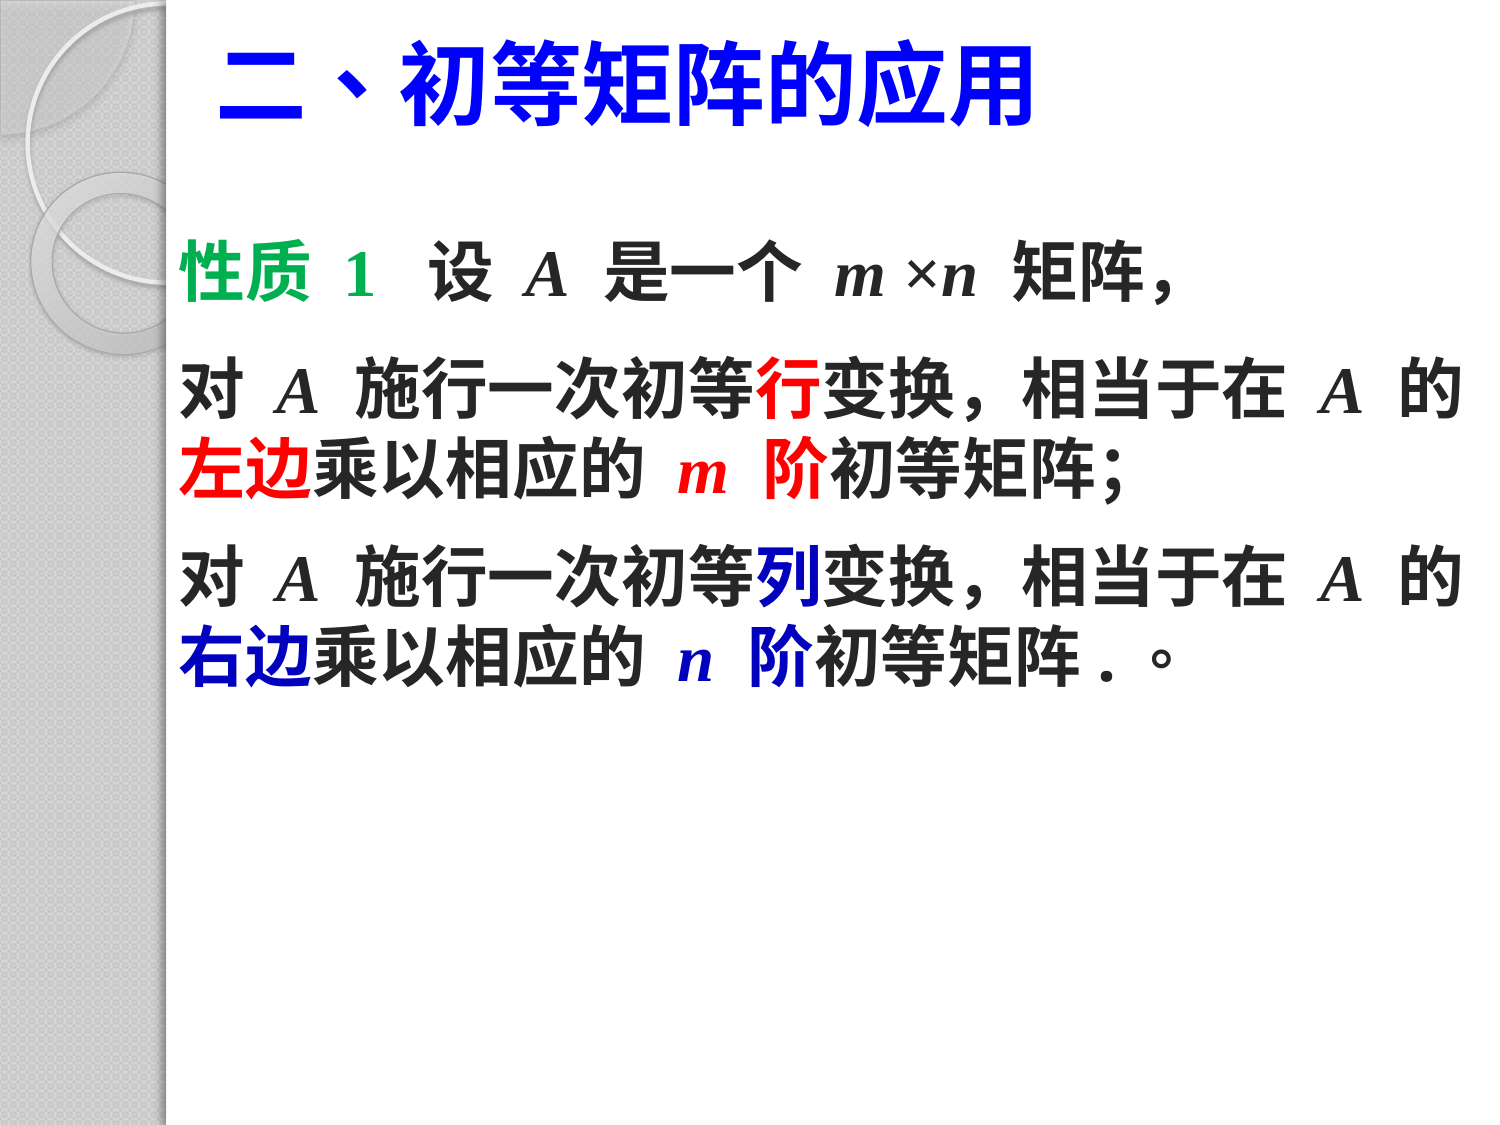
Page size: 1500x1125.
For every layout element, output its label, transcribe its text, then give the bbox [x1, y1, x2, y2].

title 二、初等矩阵的应用 [200, 0, 1500, 164]
text_box 性质 1 设 A 是一个 m ×n 矩阵， [163, 222, 1500, 318]
text_box 对 A 施行一次初等行变换，相当于在 A 的左边乘以相应的 m 阶初等矩阵； [163, 339, 1500, 515]
text_box 对 A 施行一次初等列变换，相当于在 A 的右边乘以相应的 n 阶初等矩阵.。 [163, 527, 1500, 702]
